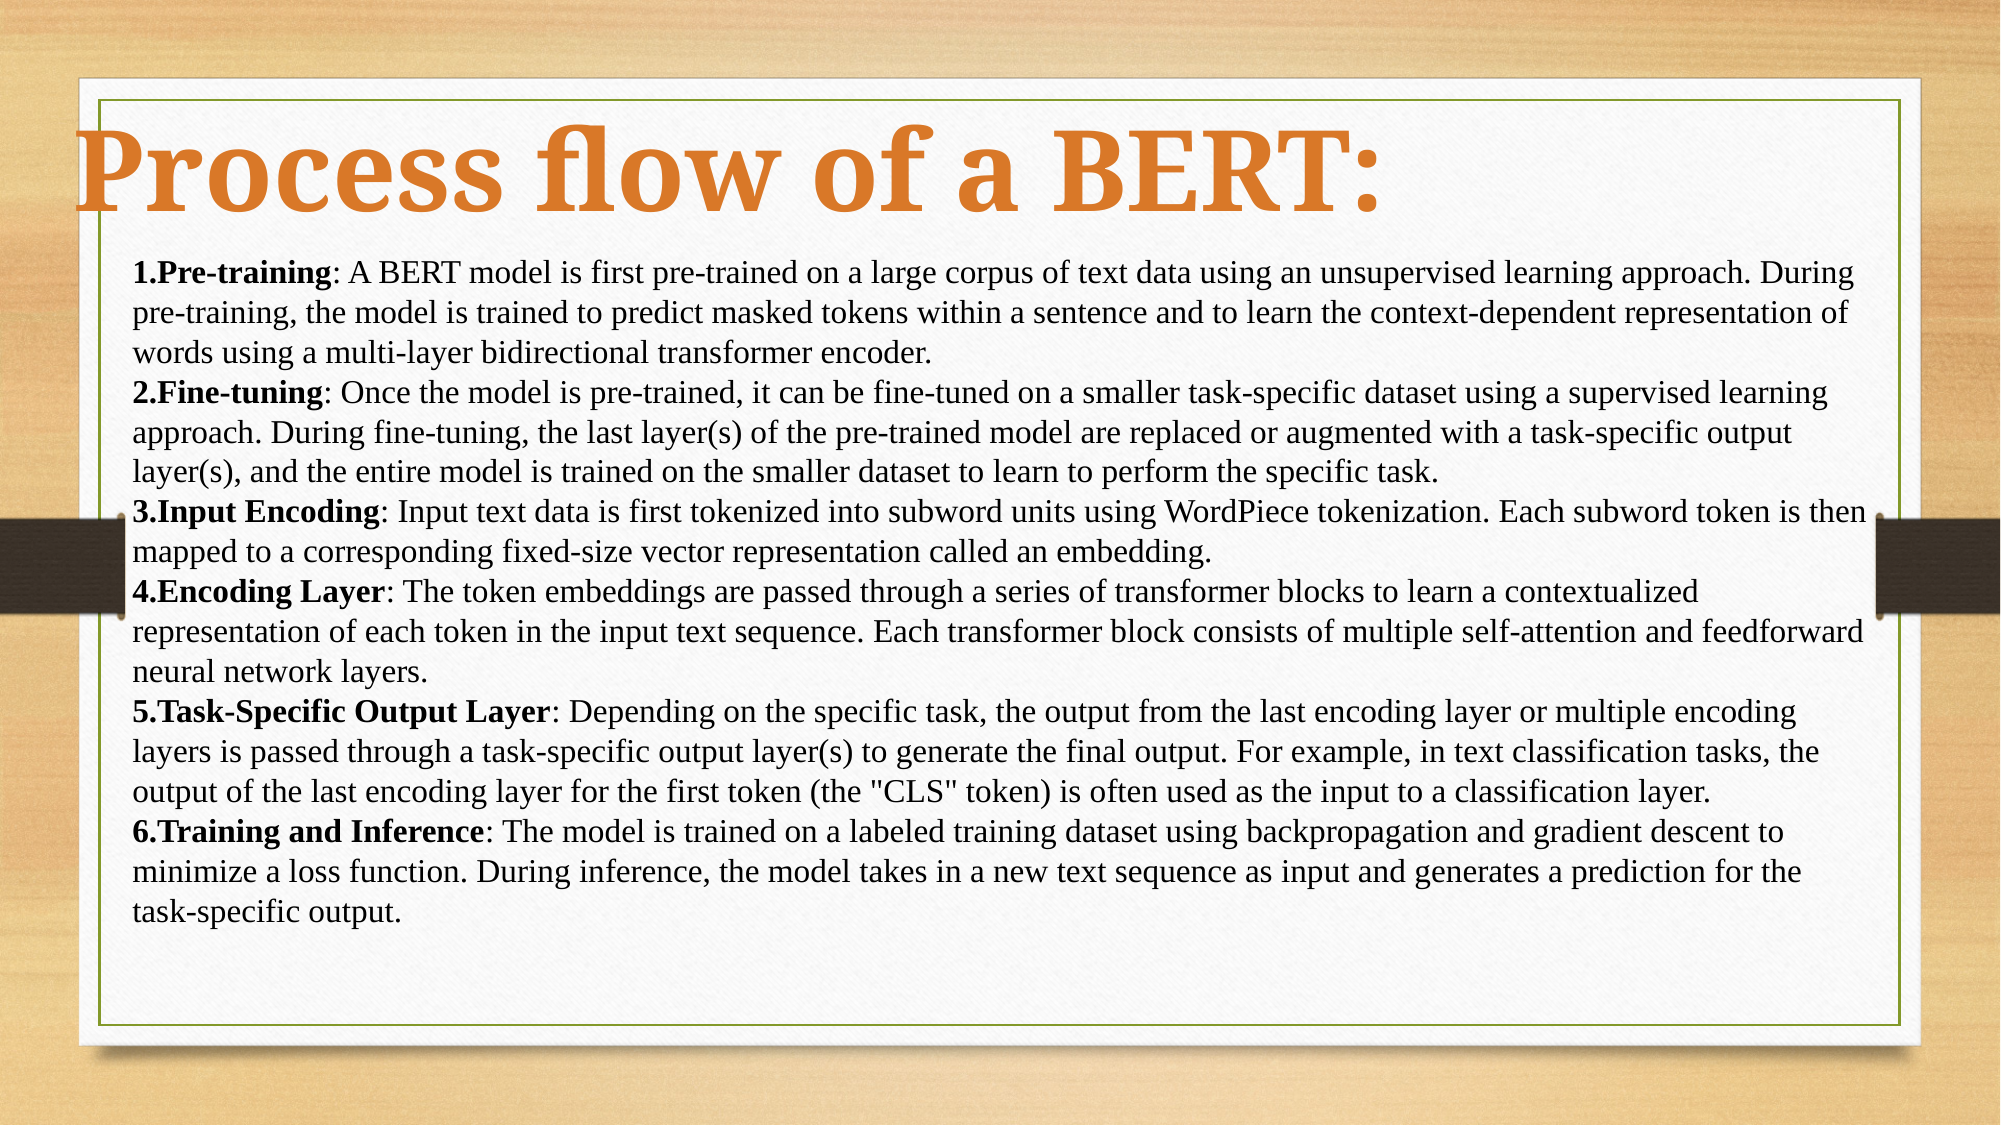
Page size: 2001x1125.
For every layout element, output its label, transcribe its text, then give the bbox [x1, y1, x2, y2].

picture [0, 0, 2001, 1125]
text_box Process flow of a BERT: [58, 91, 1402, 242]
text_box Pre-training: A BERT model is first pre-trained on a large corpus of text data using an unsupervised learning approach. During pre-training, the model is trained to predict masked tokens within a sentence and to learn the context-dependent representation of words using a multi-layer bidirectional transformer encoder. Fine-tuning: Once the model is pre-trained, it can be fine-tuned on a smaller task-specific dataset using a supervised learning approach. During fine-tuning, the last layer(s) of the pre-trained model are replaced or augmented with a task-specific output layer(s), and the entire model is trained on the smaller dataset to learn to perform the specific task. Input Encoding: Input text data is first tokenized into subword units using WordPiece tokenization. Each subword token is then mapped to a corresponding fixed-size vector representation called an embedding. Encoding Layer: The token embeddings are passed through a series of transformer blocks to learn a contextualized representation of each token in the input text sequence. Each transformer block consists of multiple self-attention and feedforward neural network layers. Task-Specific Output Layer: Depending on the specific task, the output from the last encoding layer or multiple encoding layers is passed through a task-specific output layer(s) to generate the final output. For example, in text classification tasks, the output of the last encoding layer for the first token (the "CLS" token) is often used as the input to a classification layer. Training and Inference: The model is trained on a labeled training dataset using backpropagation and gradient descent to minimize a loss function. During inference, the model takes in a new text sequence as input and generates a prediction for the task-specific output. [117, 242, 1892, 937]
